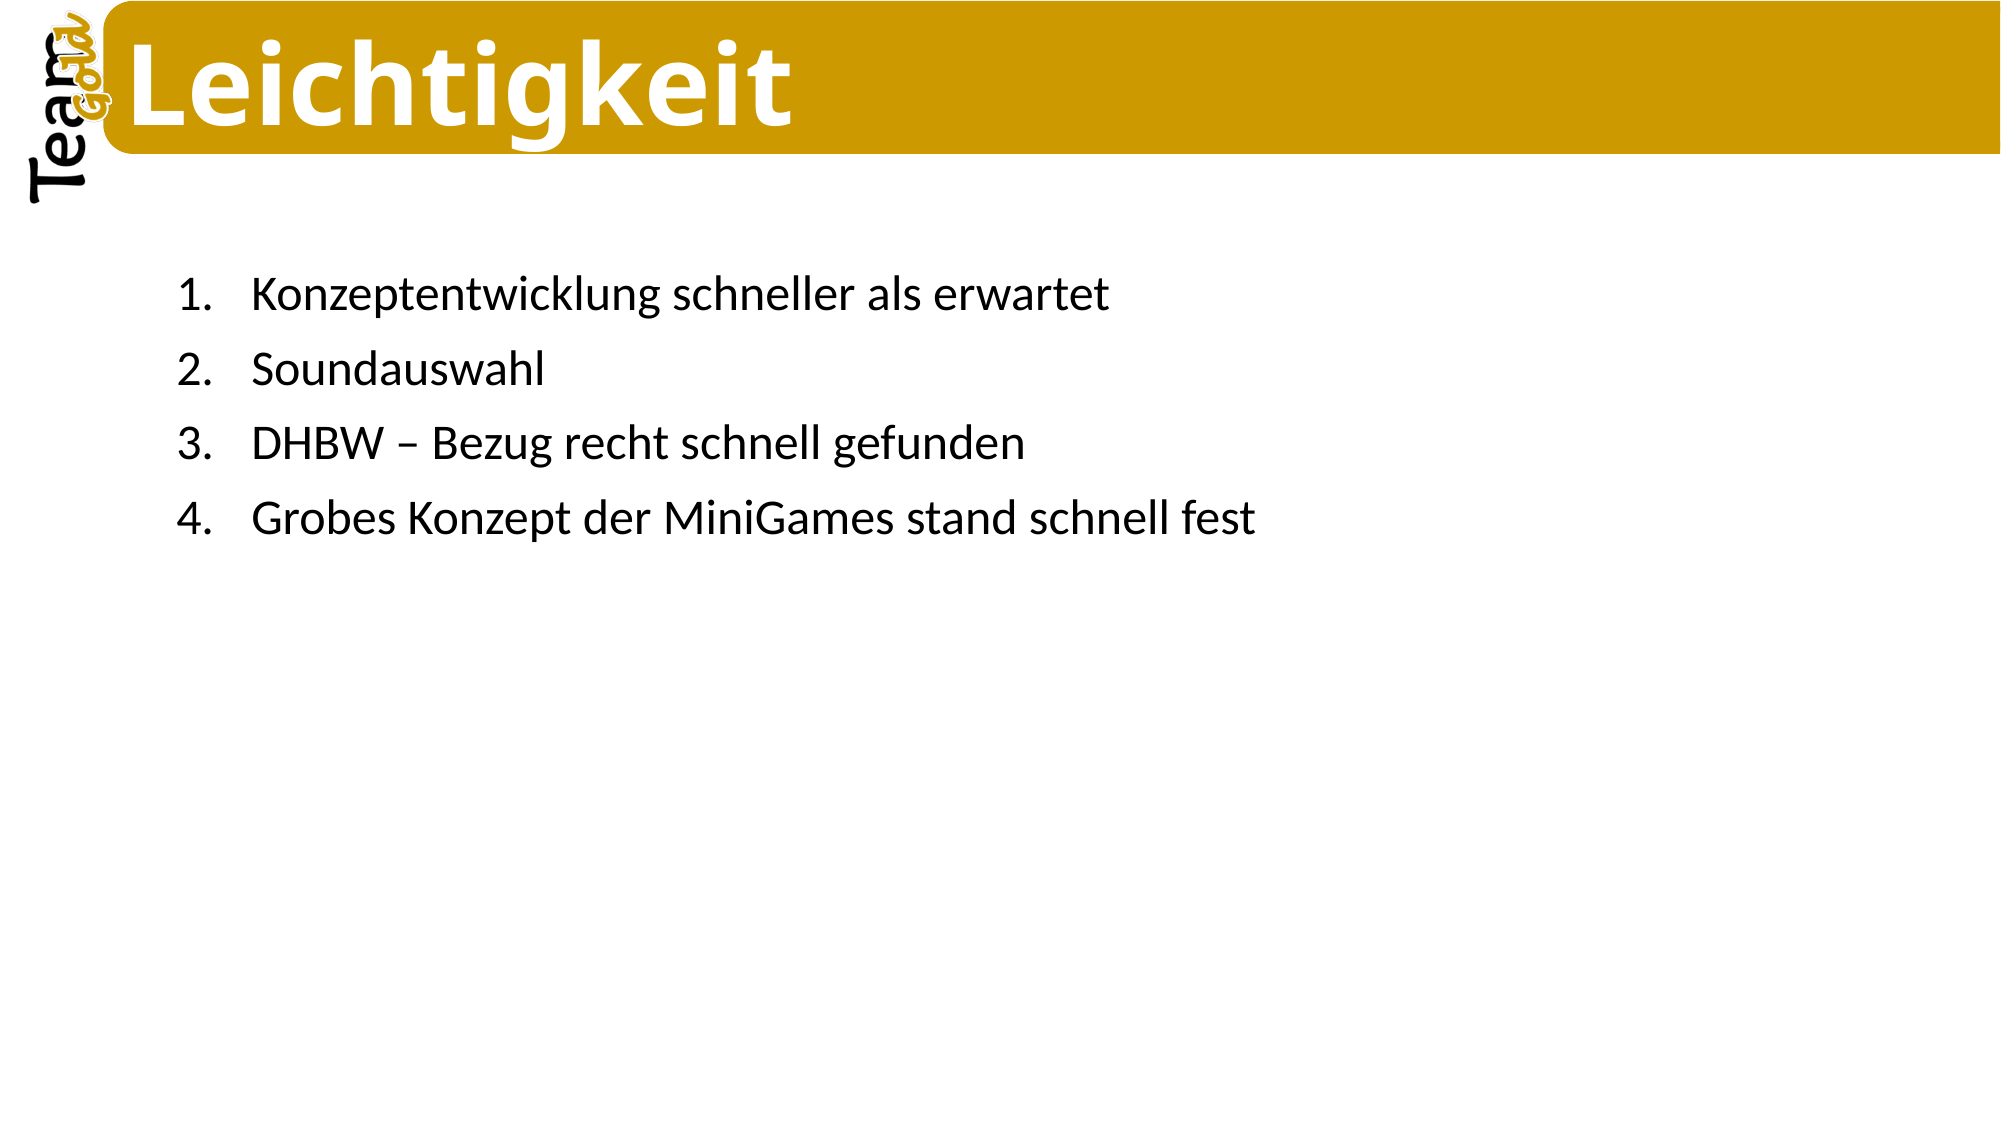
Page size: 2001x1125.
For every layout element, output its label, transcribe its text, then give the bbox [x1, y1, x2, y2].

title Leichtigkeit [150, 0, 1835, 198]
list Konzeptentwicklung schneller als erwartet Soundauswahl DHBW – Bezug recht schnell gefunden Grobes Konzept der MiniGames stand schnell fest [161, 178, 2000, 1043]
picture [0, 0, 283, 290]
